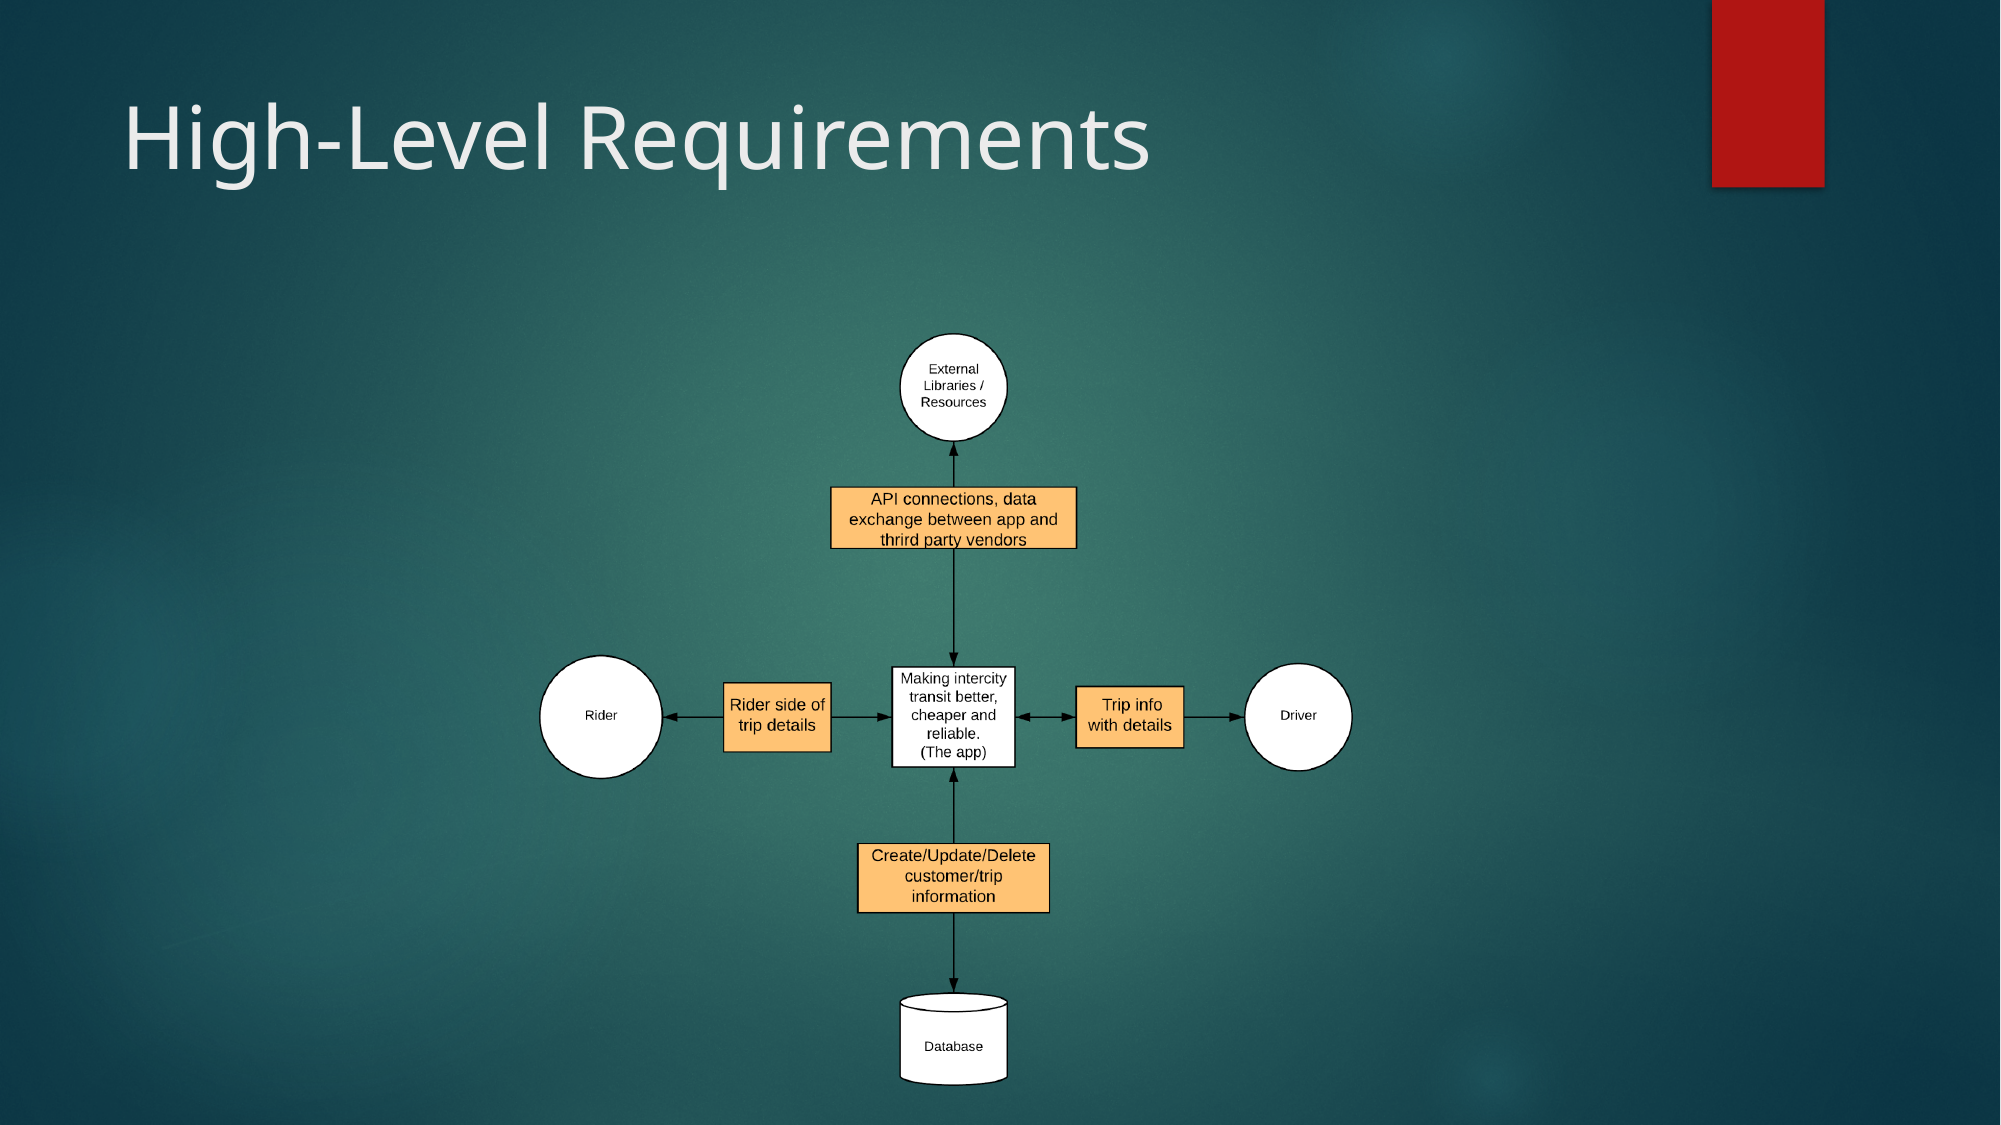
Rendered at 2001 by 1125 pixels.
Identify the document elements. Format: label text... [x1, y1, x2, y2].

title High-Level Requirements [106, 74, 1649, 304]
picture [0, 0, 2001, 1125]
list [509, 303, 1383, 1116]
